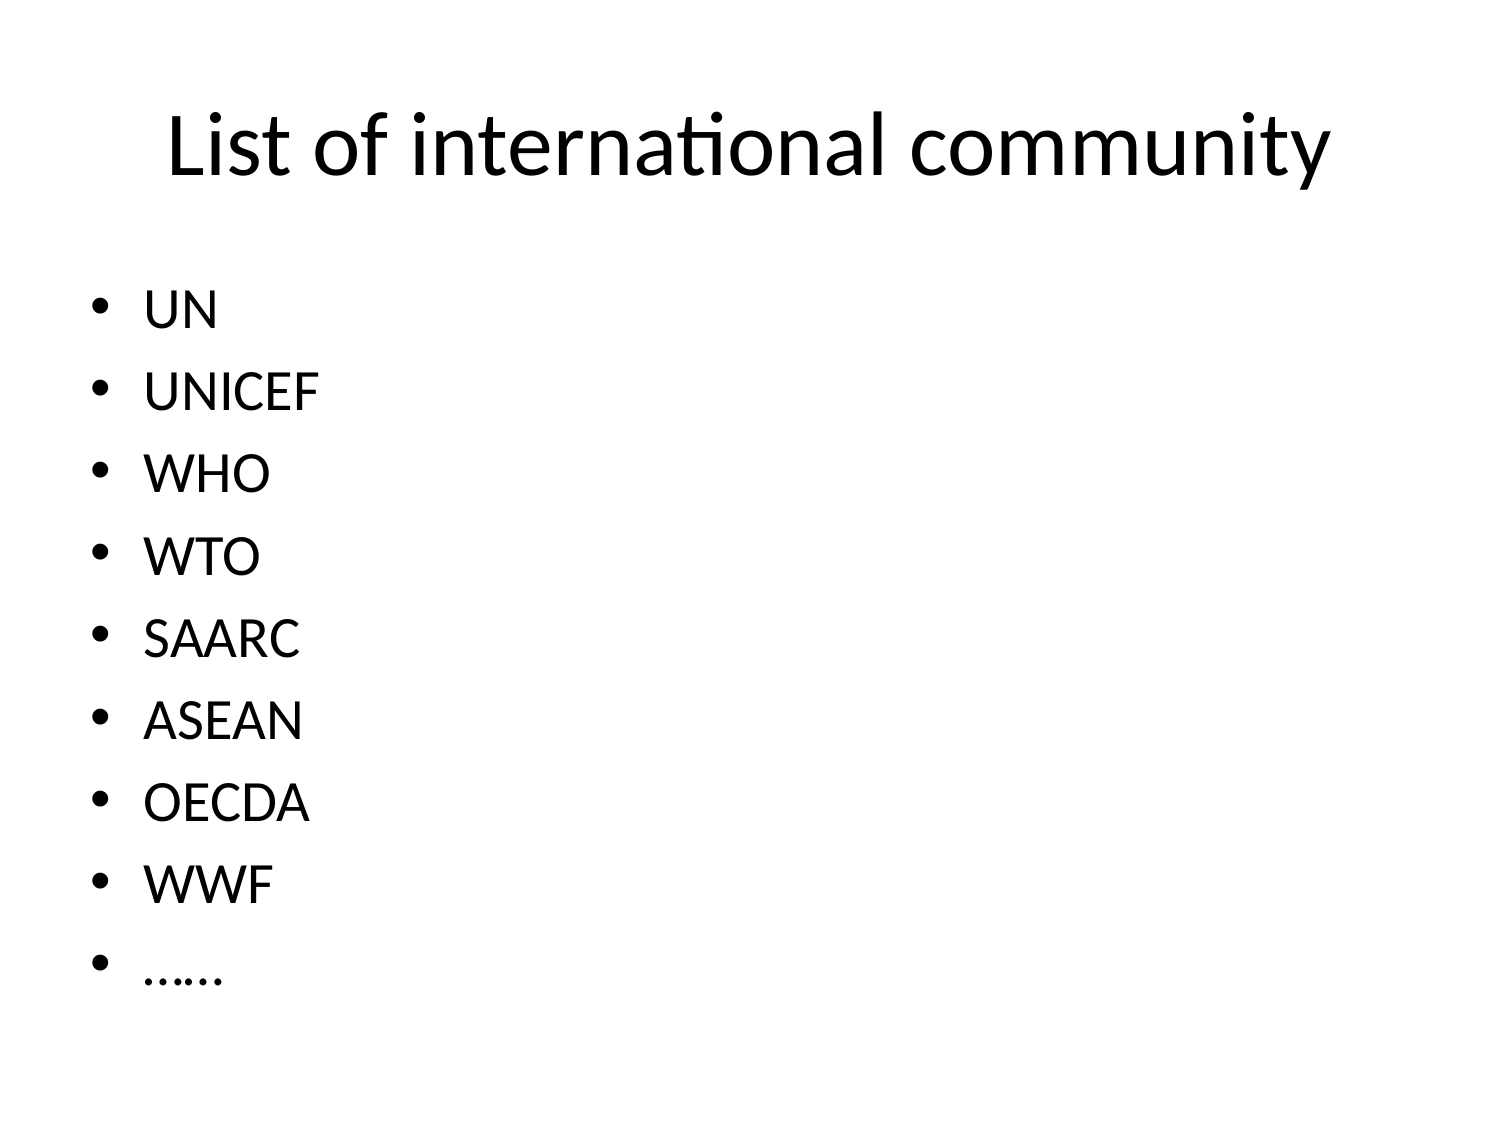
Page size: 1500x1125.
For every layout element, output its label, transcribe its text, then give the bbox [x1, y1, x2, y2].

title List of international community [75, 45, 1425, 233]
list UN UNICEF WHO WTO SAARC ASEAN OECDA WWF …… [75, 262, 1425, 1005]
